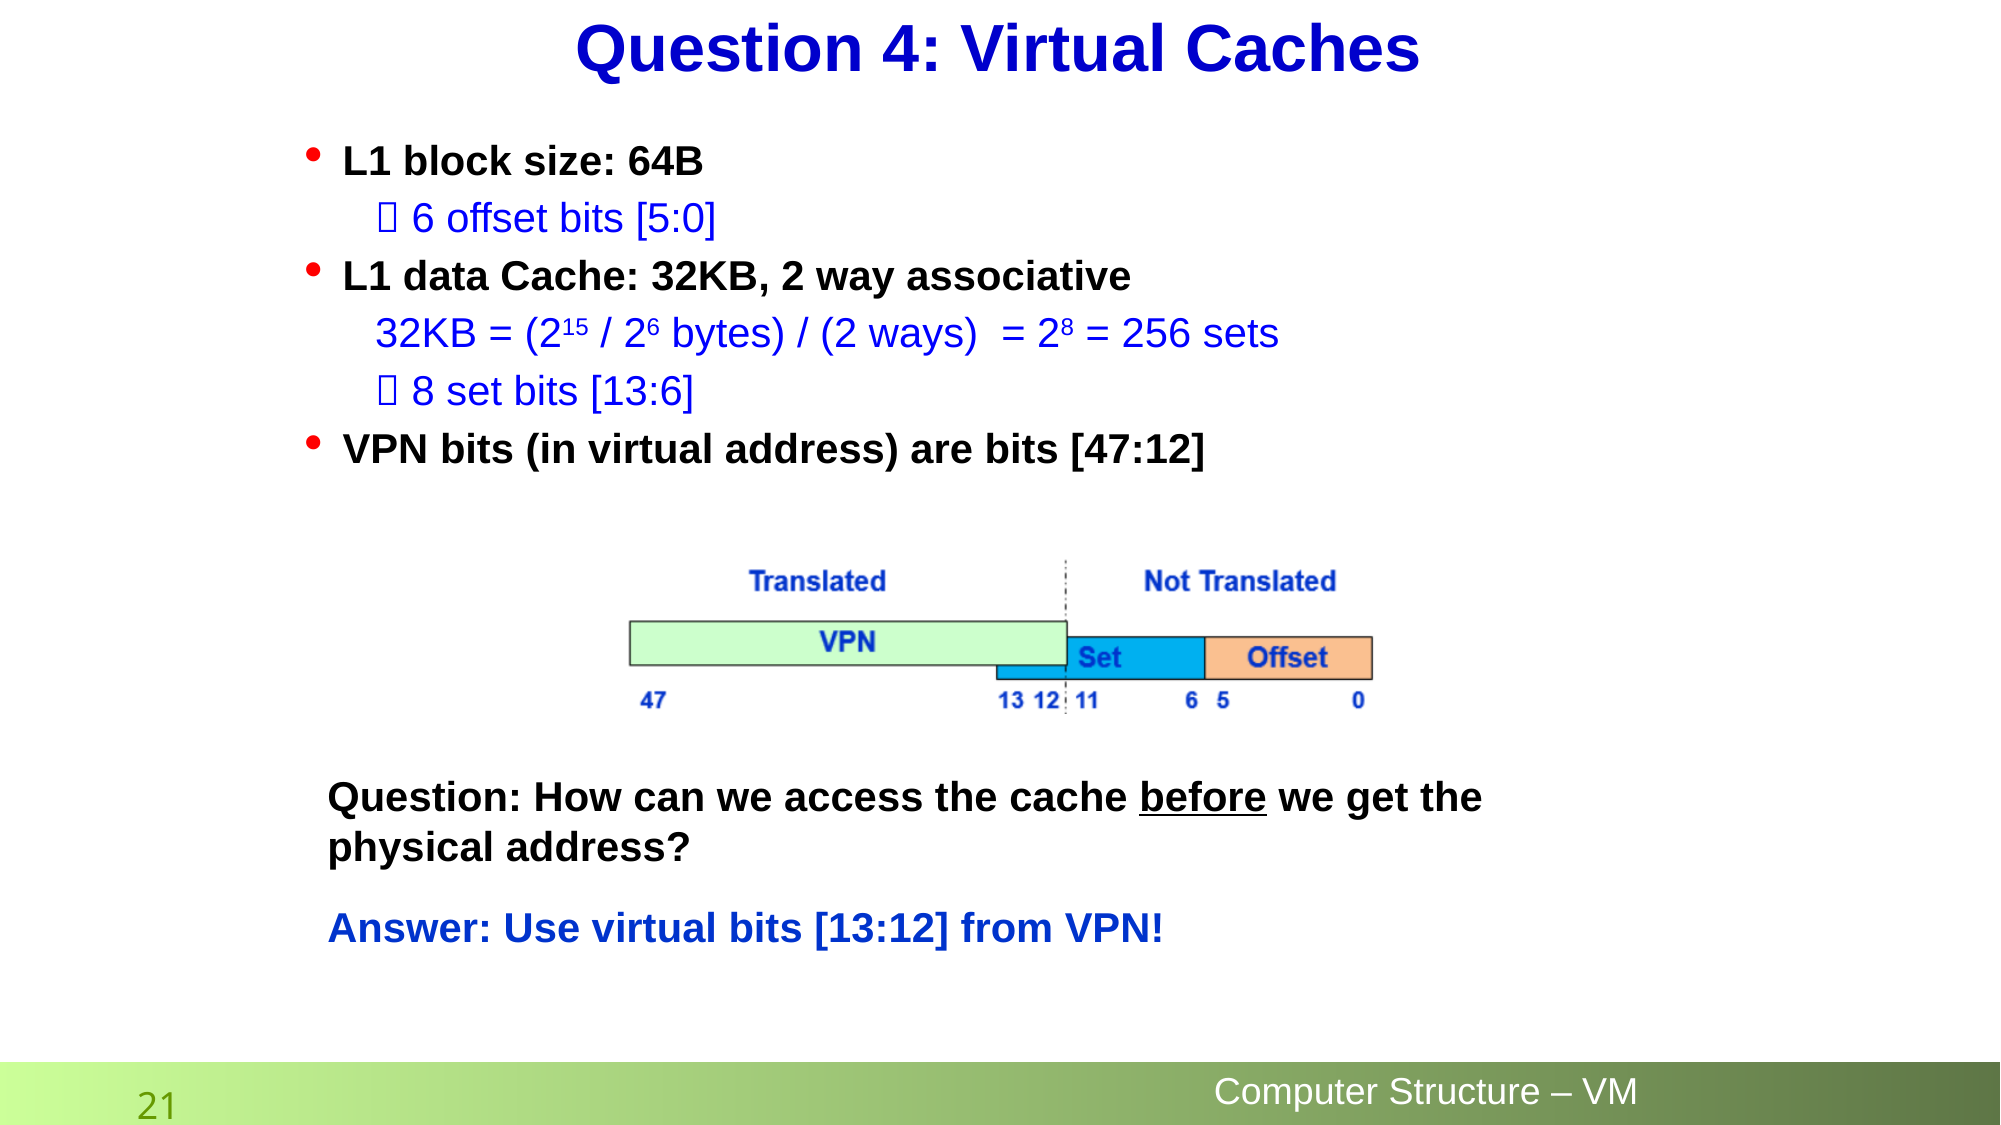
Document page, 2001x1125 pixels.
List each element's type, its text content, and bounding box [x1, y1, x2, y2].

list L1 block size: 64B  6 offset bits [5:0] L1 data Cache: 32KB, 2 way associative 32KB = (215 / 26 bytes) / (2 ways) = 28 = 256 sets  8 set bits [13:6] VPN bits (in virtual address) are bits [47:12] [290, 131, 1692, 283]
title Question 4: Virtual Caches [392, 12, 1606, 88]
text_box Answer: Use virtual bits [13:12] from VPN! [312, 843, 1538, 958]
picture [605, 549, 1392, 715]
text_box Question: How can we access the cache before we get the physical address? [312, 762, 1606, 878]
